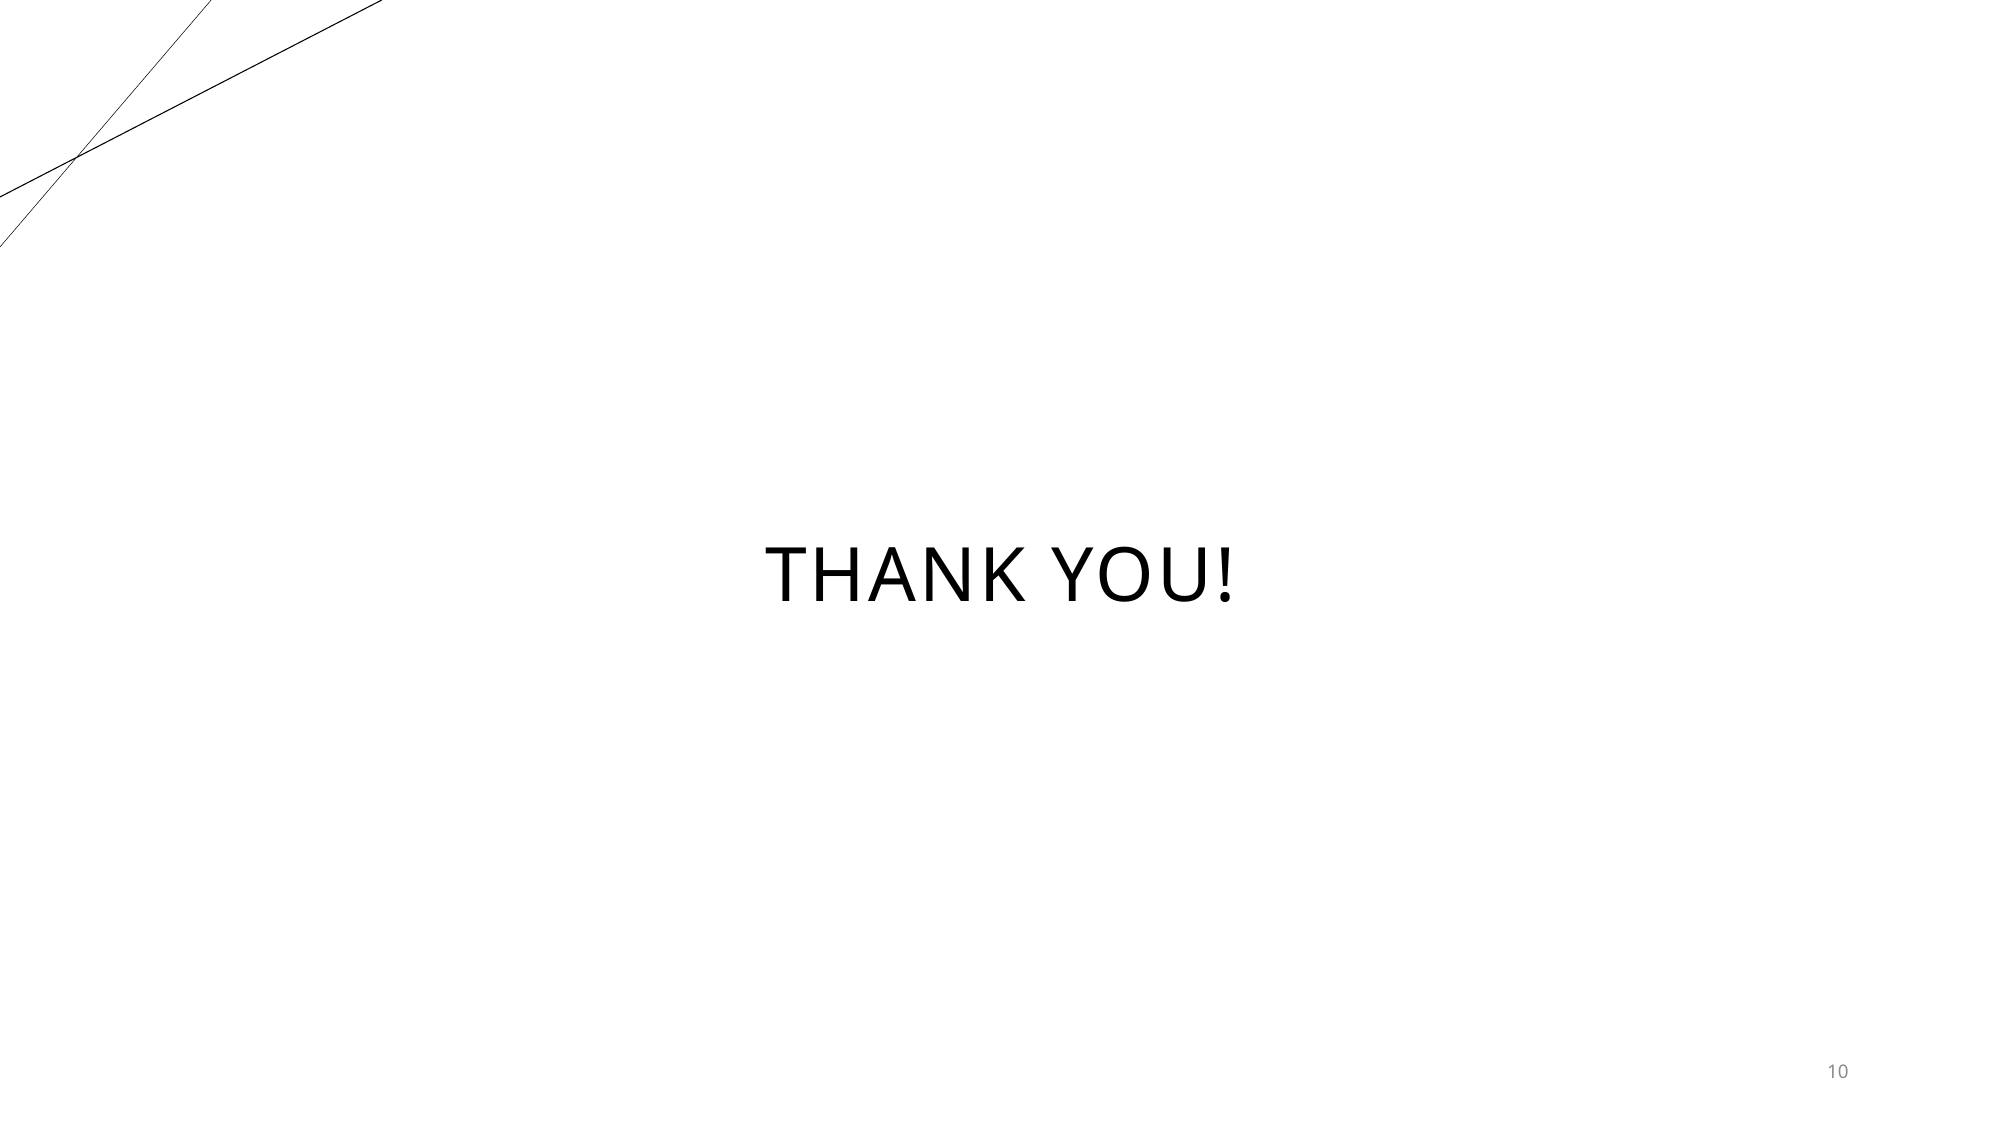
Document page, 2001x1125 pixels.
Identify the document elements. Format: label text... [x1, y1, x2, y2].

slide_number 10 [1701, 1042, 1864, 1103]
title Thank you! [137, 146, 1864, 1009]
